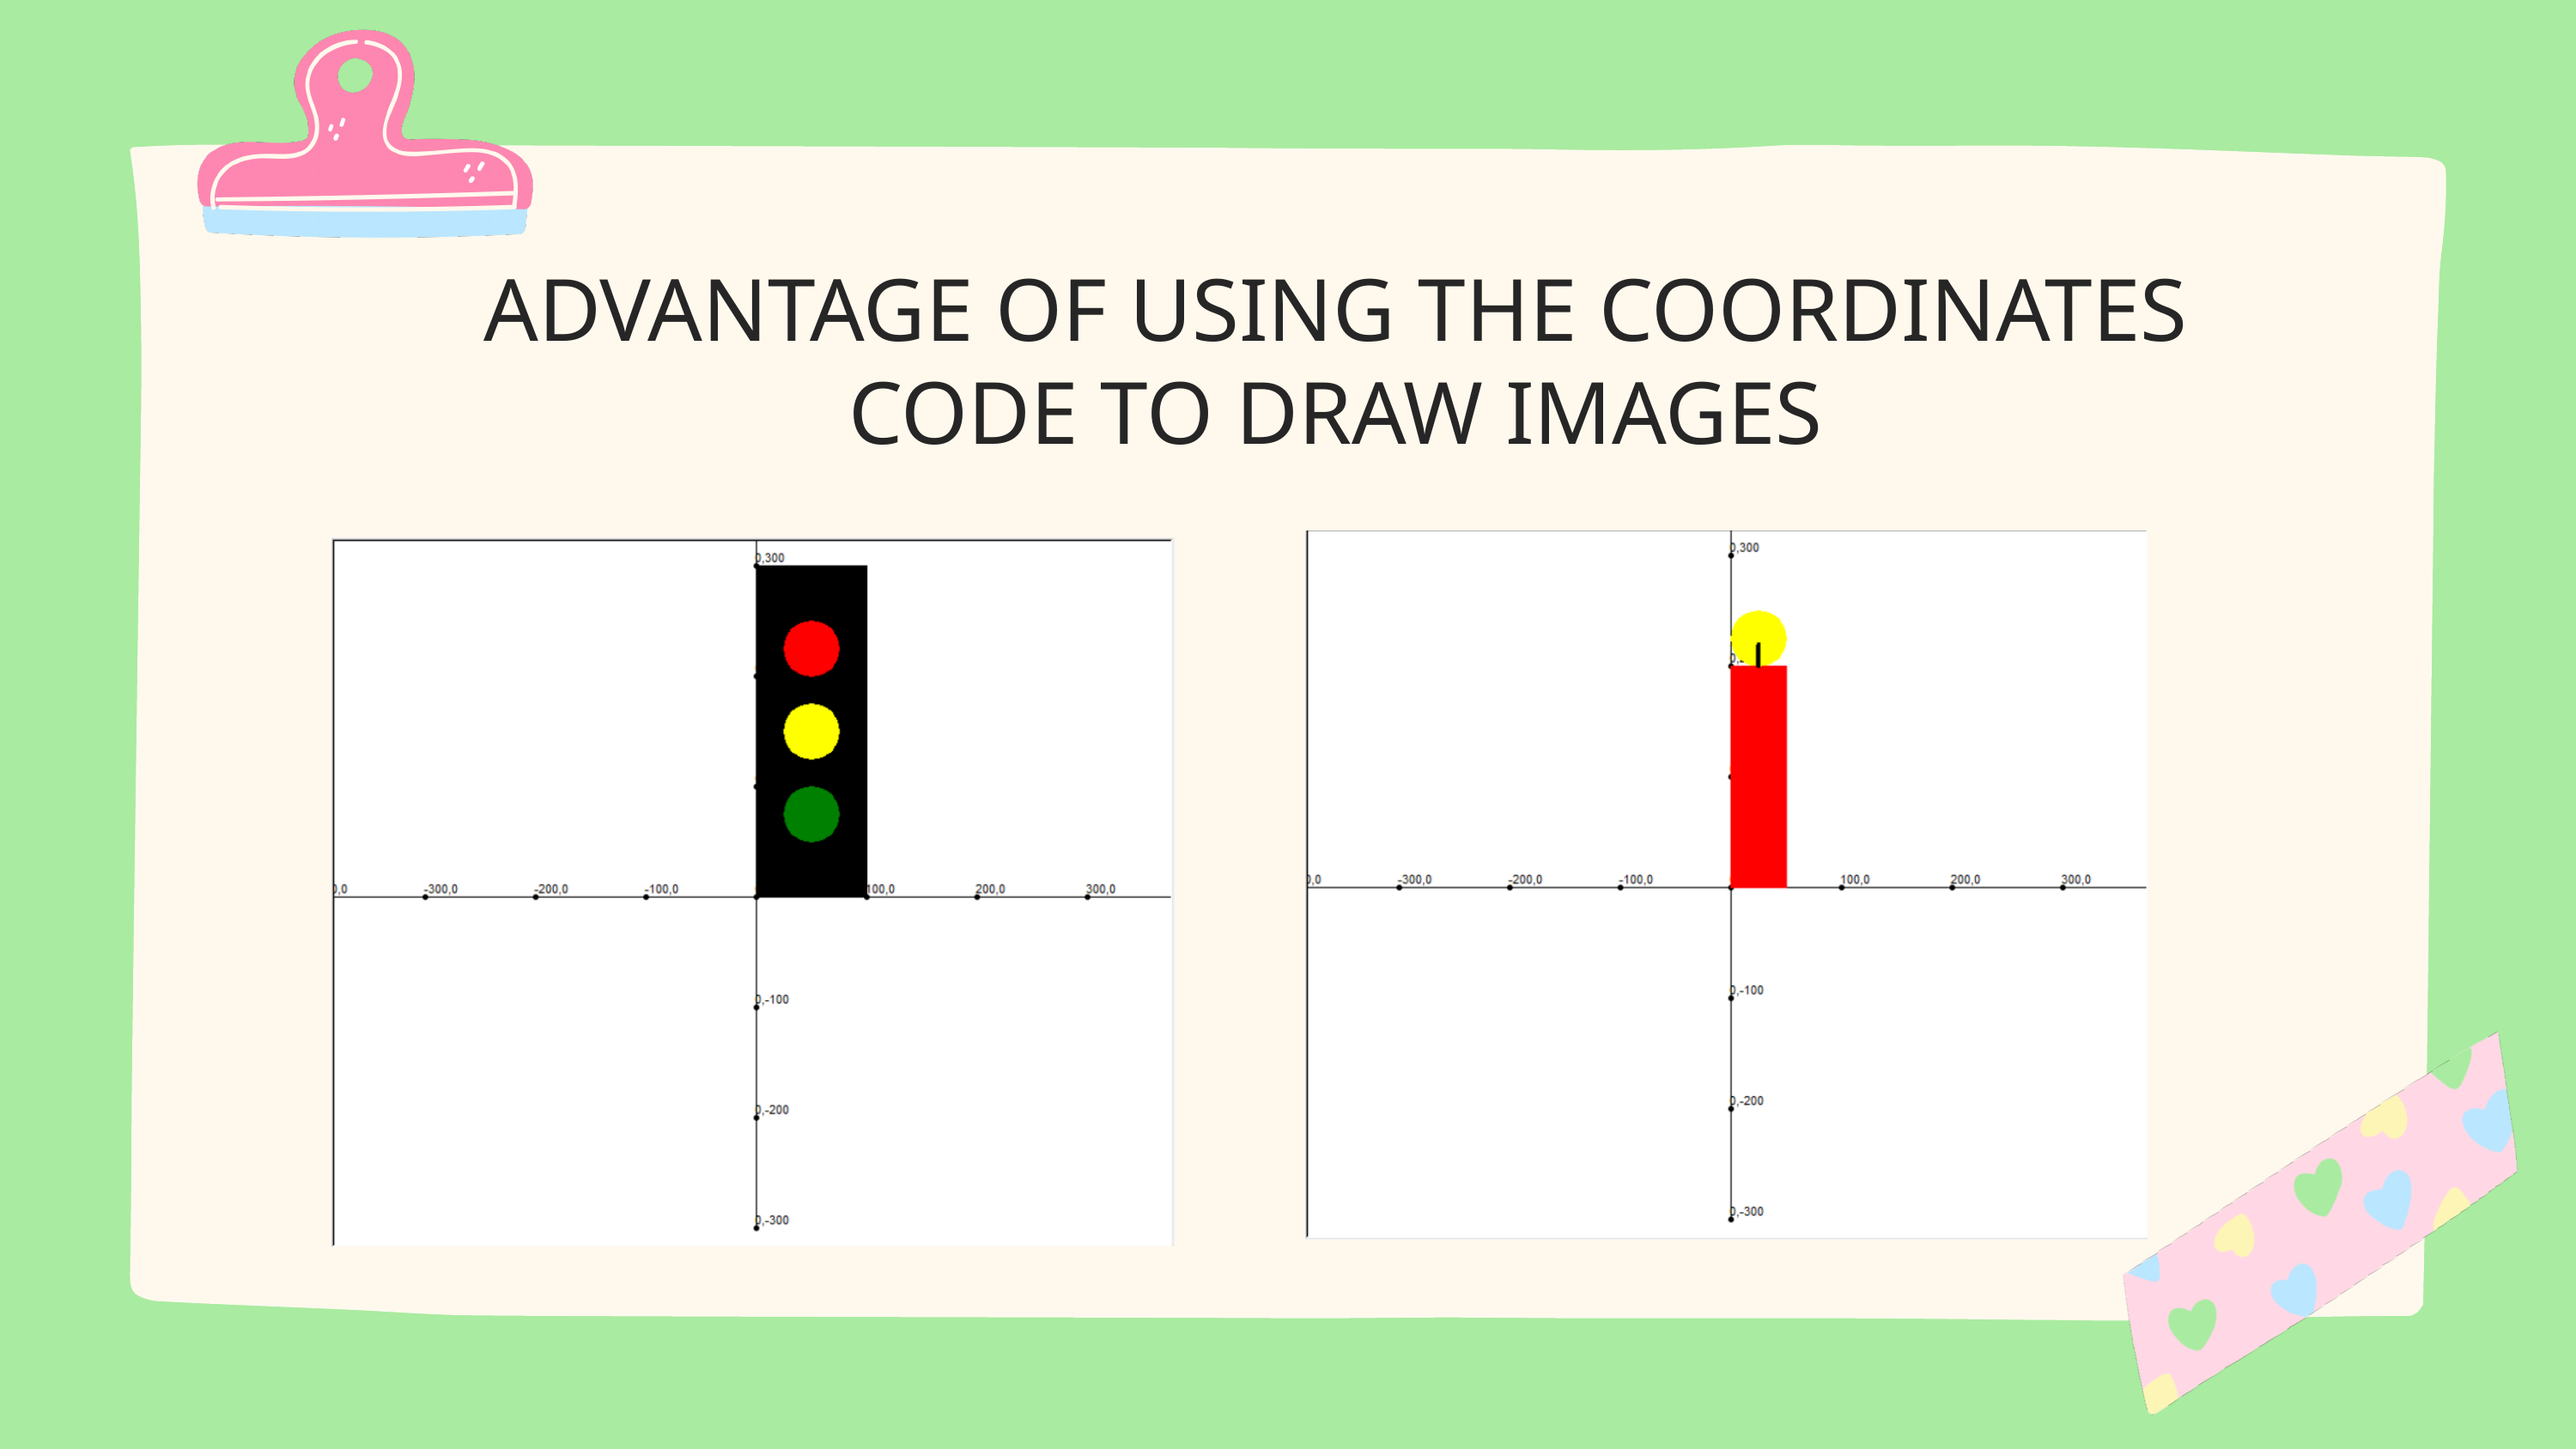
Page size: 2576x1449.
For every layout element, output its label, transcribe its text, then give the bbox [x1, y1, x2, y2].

picture [195, 27, 534, 239]
picture [1305, 530, 2575, 1416]
picture [331, 537, 1175, 1246]
text_box ADVANTAGE OF USING THE COORDINATES CODE TO DRAW IMAGES [364, 255, 2308, 462]
text_box [130, 144, 2446, 1321]
